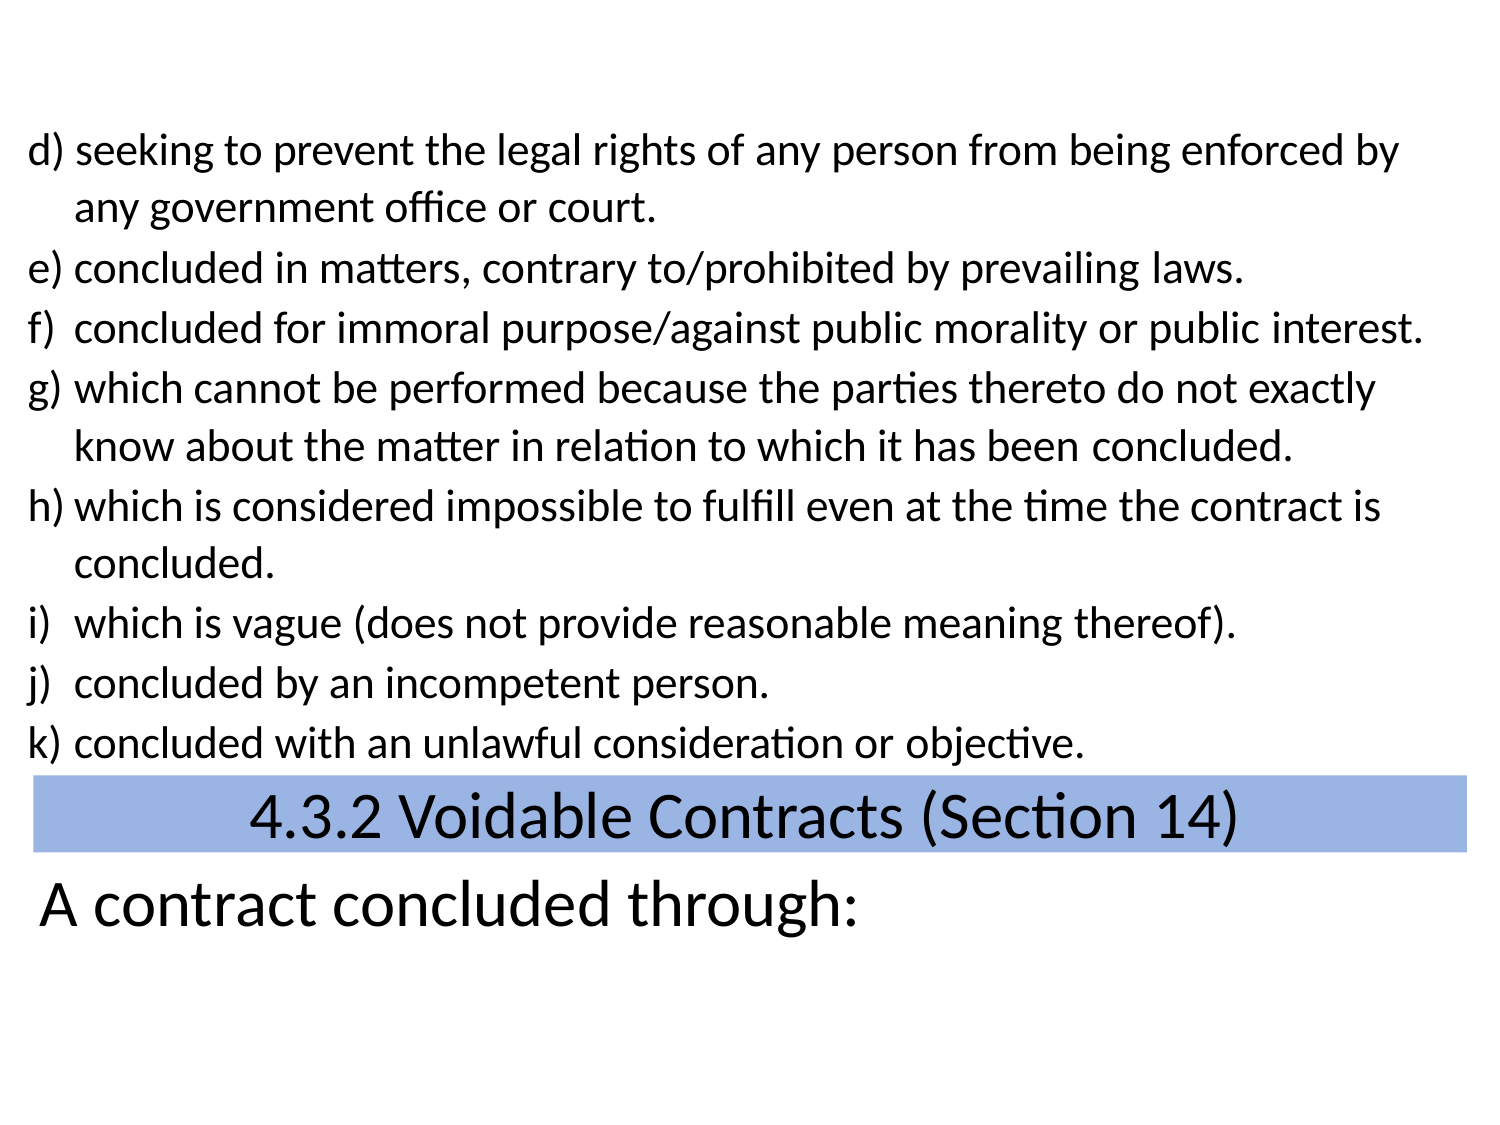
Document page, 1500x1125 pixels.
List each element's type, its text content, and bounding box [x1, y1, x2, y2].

text_box concluded in matters, contrary to/prohibited by prevailing laws. concluded for immoral purpose/against public morality or public interest. which cannot be performed because the parties thereto do not exactly know about the matter in relation to which it has been concluded. which is considered impossible to fulfill even at the time the contract is concluded. which is vague (does not provide reasonable meaning thereof). concluded by an incompetent person. concluded with an unlawful consideration or objective. [25, 230, 1443, 769]
text_box 4.3.2 Voidable Contracts (Section 14) [33, 775, 1467, 853]
text_box A contract concluded through: [37, 858, 868, 941]
title d) seeking to prevent the legal rights of any person from being enforced by any government office or court. [25, 114, 1420, 230]
